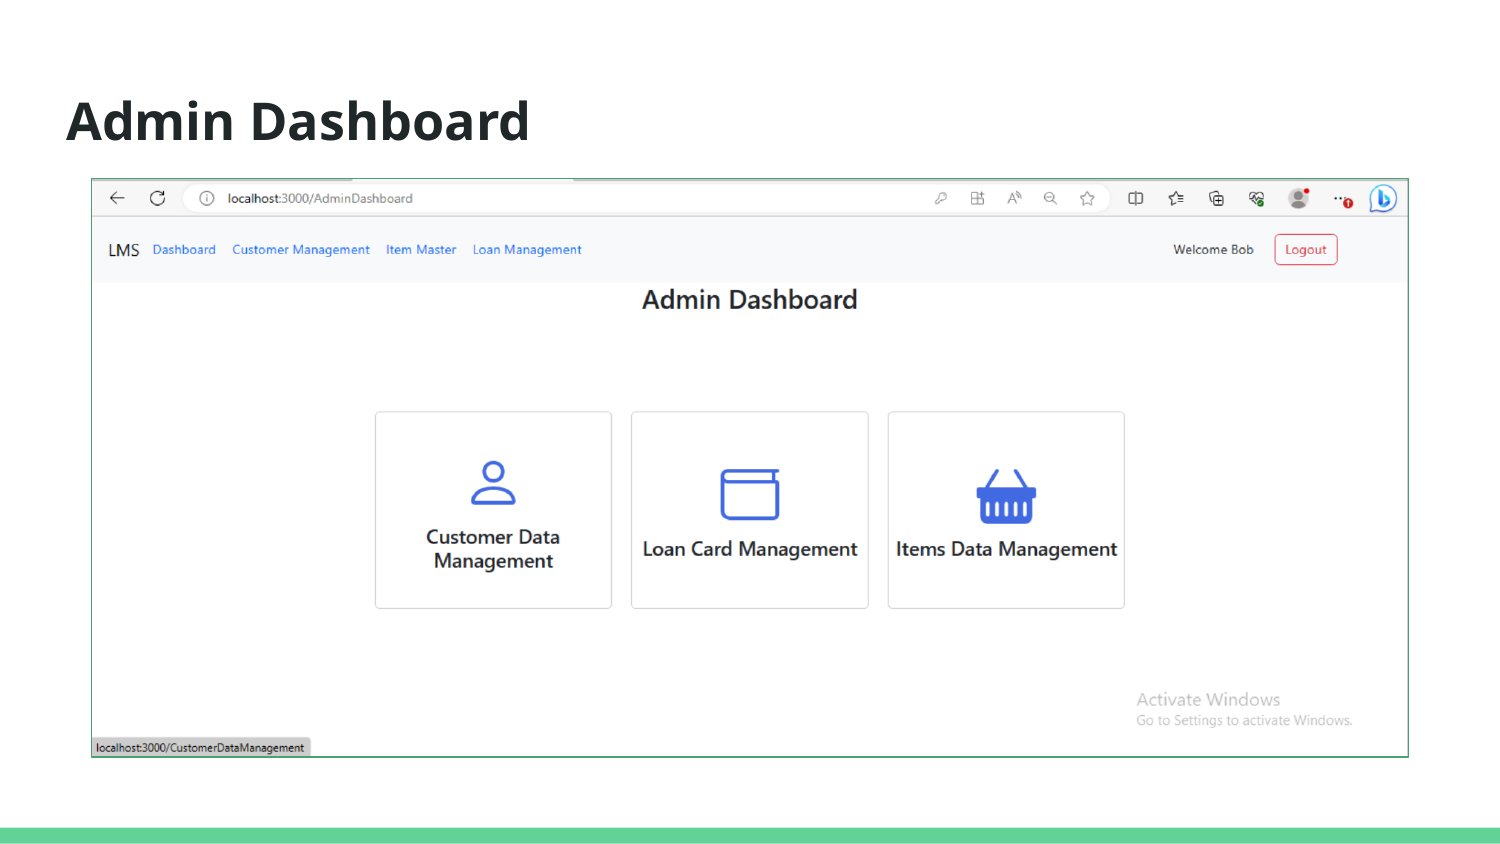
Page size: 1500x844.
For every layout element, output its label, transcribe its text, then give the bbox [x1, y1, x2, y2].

title Admin Dashboard [51, 72, 1449, 167]
picture [92, 178, 1408, 757]
